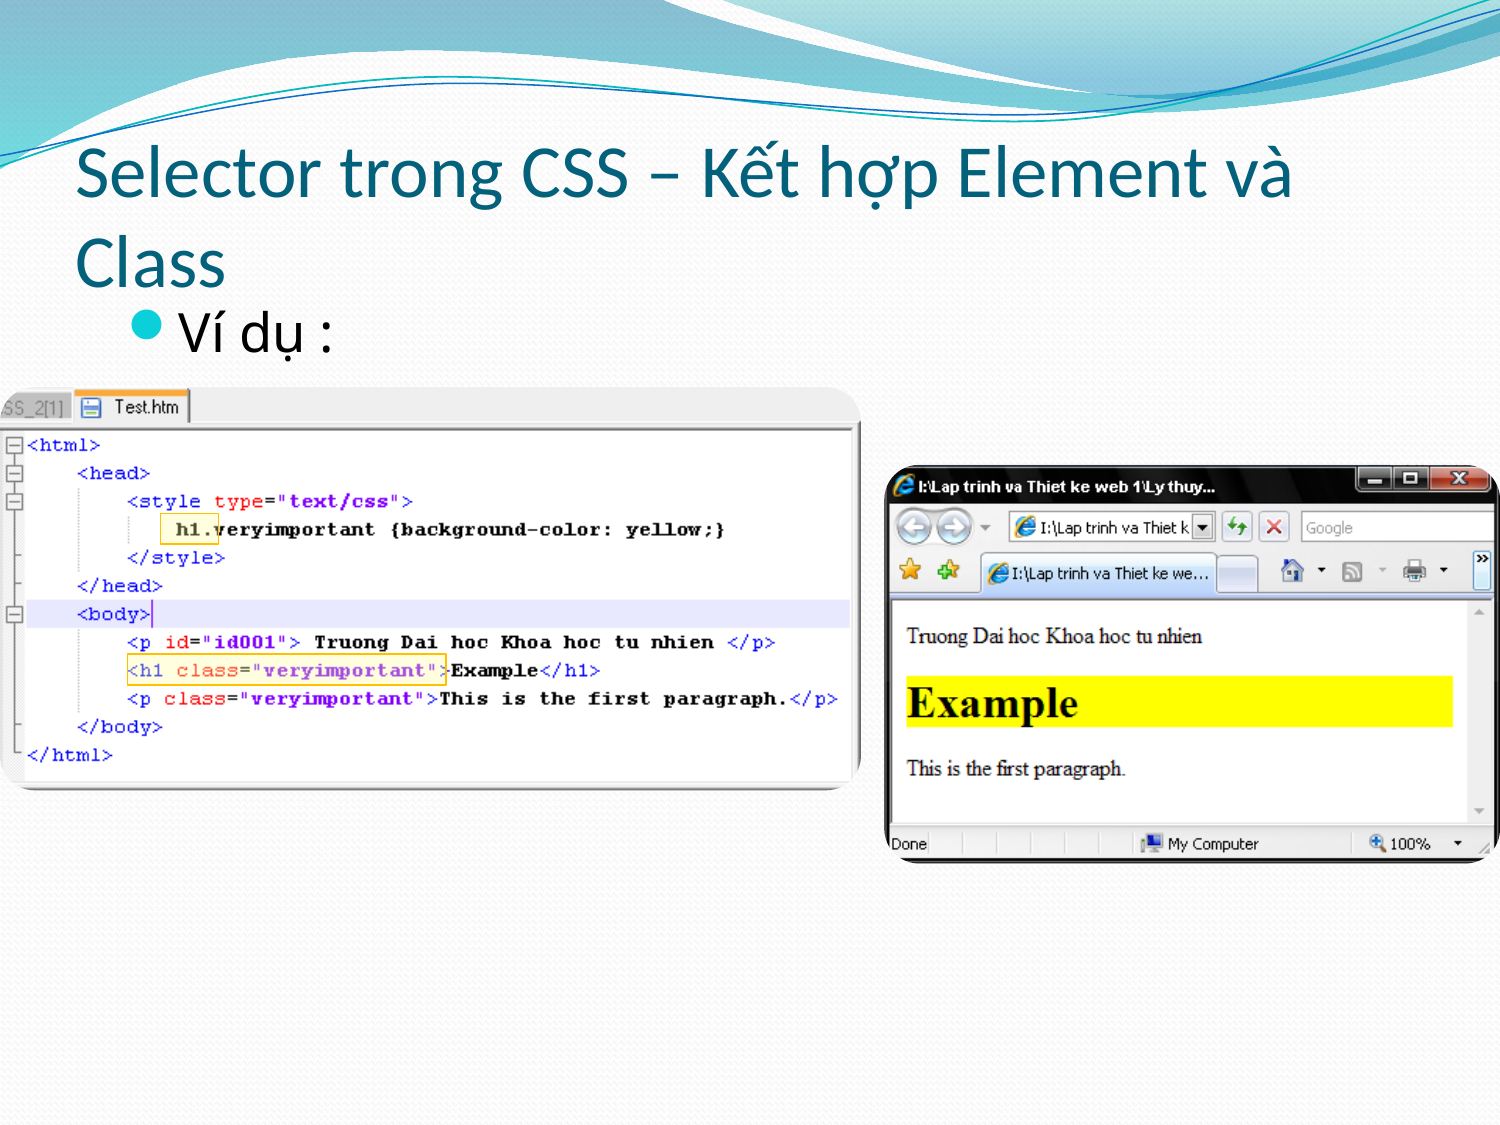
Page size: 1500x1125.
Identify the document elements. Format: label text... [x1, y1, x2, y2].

picture [884, 464, 1500, 864]
list Ví dụ : [112, 291, 1388, 381]
picture [0, 386, 862, 791]
title Selector trong CSS – Kết hợp Element và Class [75, 115, 1425, 303]
